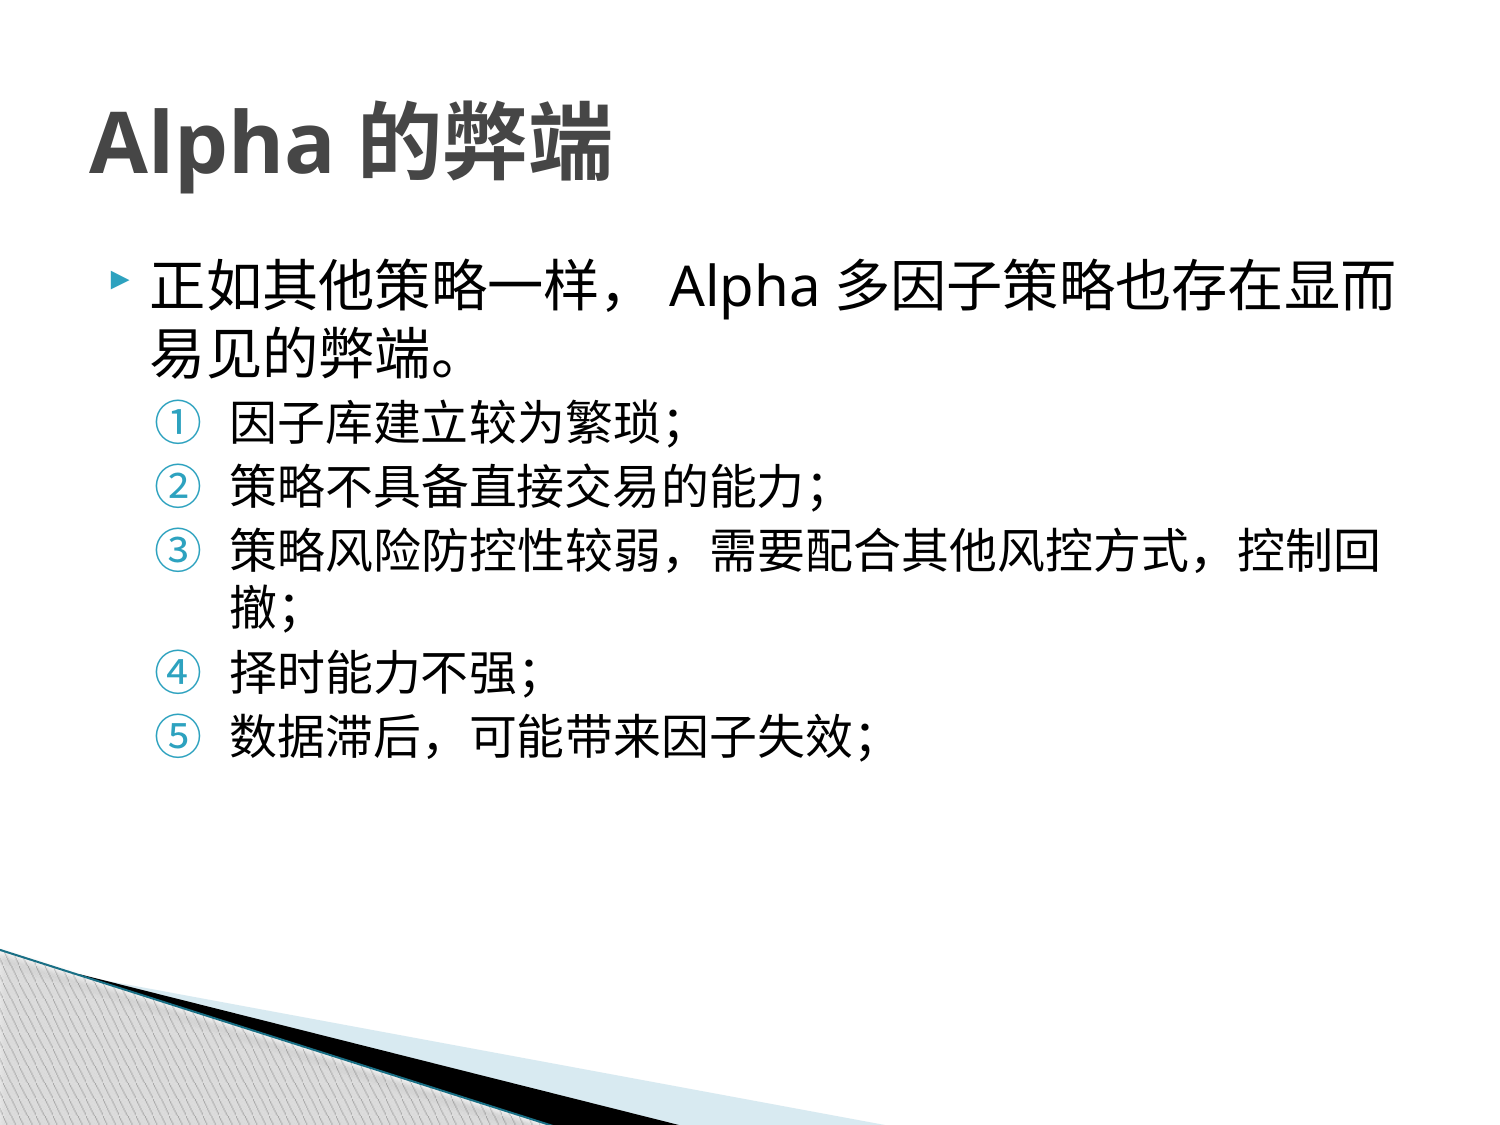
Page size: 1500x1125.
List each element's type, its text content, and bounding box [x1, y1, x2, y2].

title Alpha的弊端 [75, 45, 1425, 233]
list 正如其他策略一样，Alpha多因子策略也存在显而易见的弊端。 因子库建立较为繁琐； 策略不具备直接交易的能力； 策略风险防控性较弱，需要配合其他风控方式，控制回撤； 择时能力不强； 数据滞后，可能带来因子失效； [75, 243, 1425, 986]
